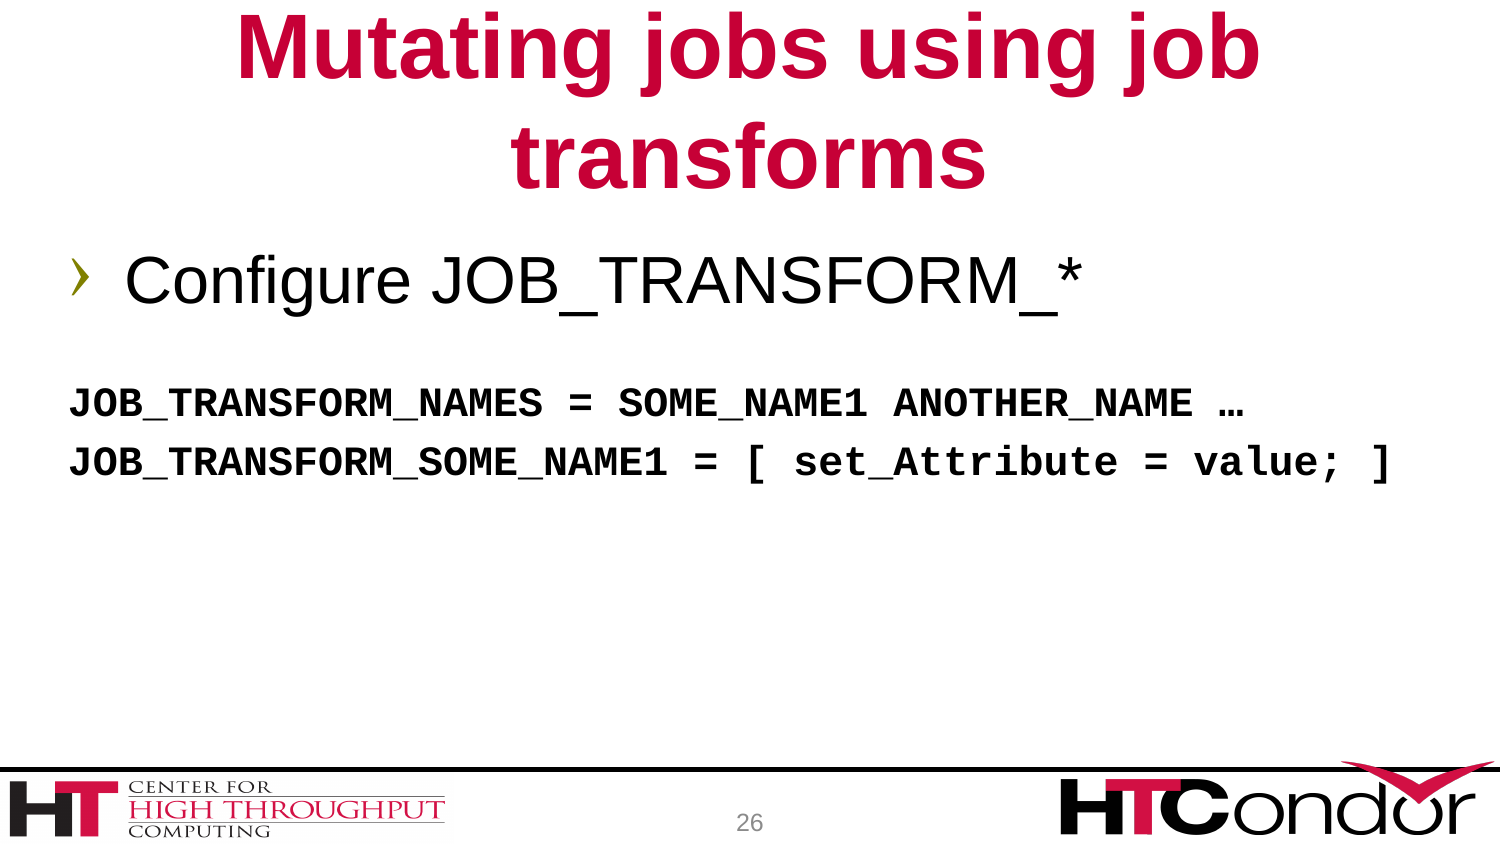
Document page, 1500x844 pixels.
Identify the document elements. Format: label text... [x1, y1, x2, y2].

list Configure JOB_TRANSFORM_* JOB_TRANSFORM_NAMES = SOME_NAME1 ANOTHER_NAME … JOB_TRANSFORM_SOME_NAME1 = [ set_Attribute = value; ] [52, 229, 1463, 750]
title Mutating jobs using job transforms [0, 0, 1500, 193]
picture [0, 772, 454, 844]
picture [1055, 760, 1500, 840]
slide_number 26 [575, 798, 925, 844]
